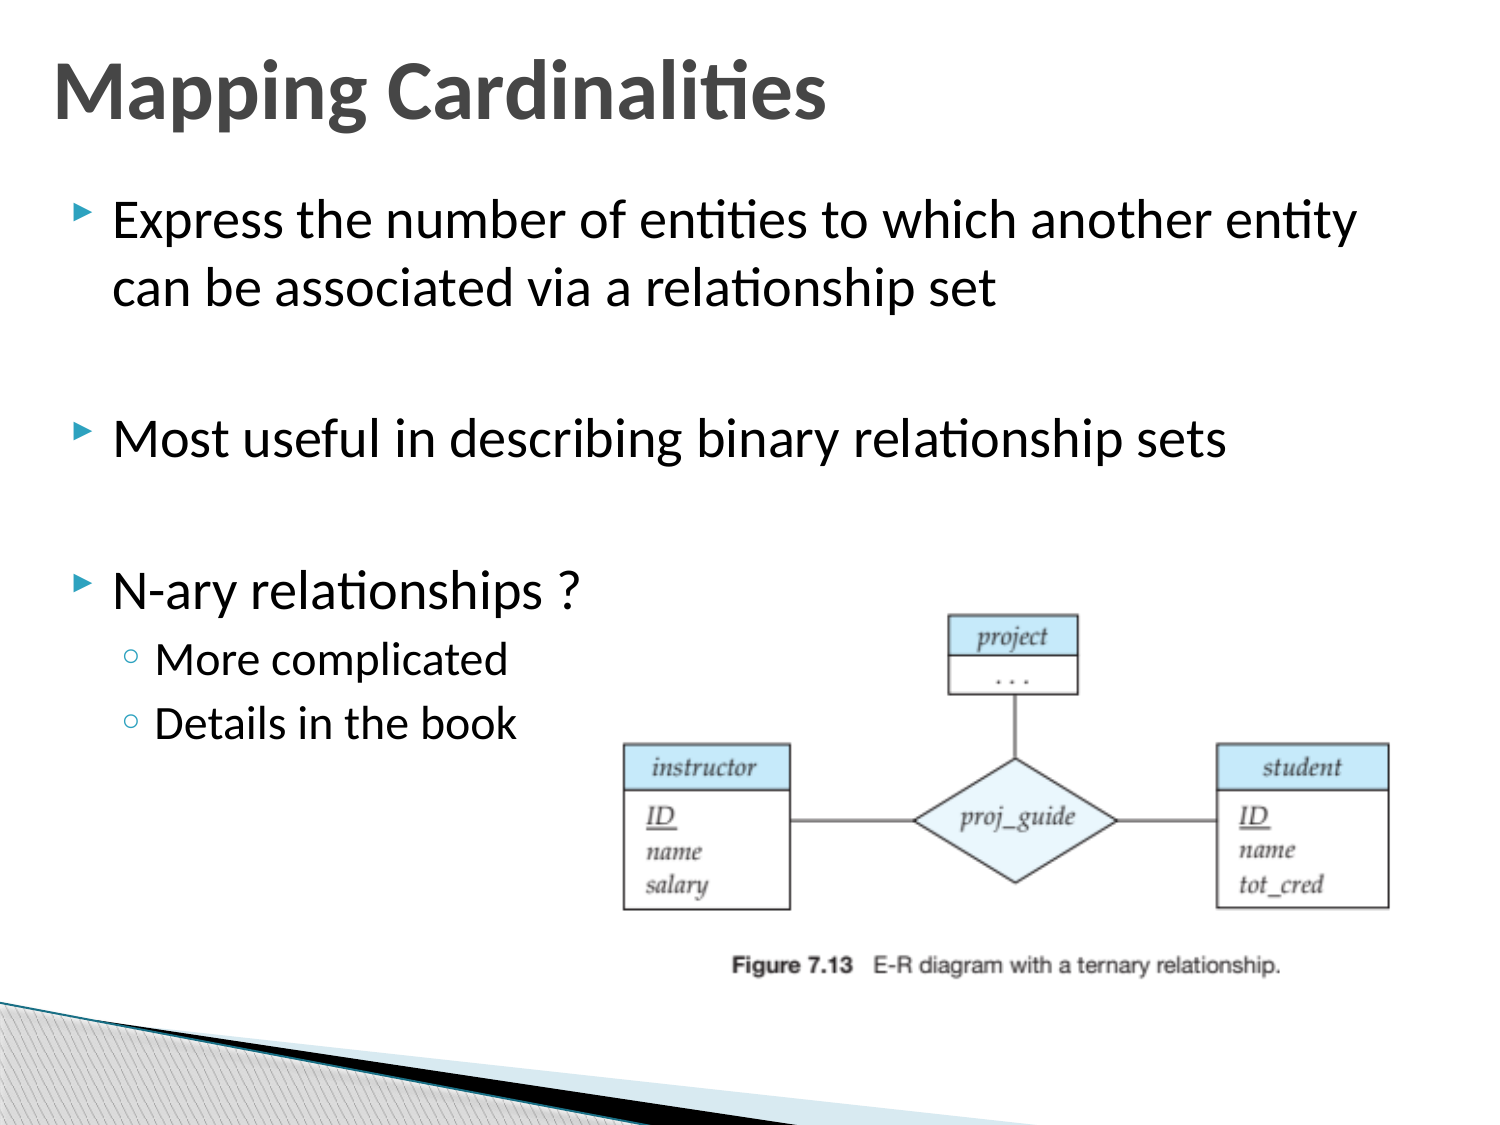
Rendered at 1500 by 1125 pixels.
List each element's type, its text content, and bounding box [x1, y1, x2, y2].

list Express the number of entities to which another entity can be associated via a relationship set Most useful in describing binary relationship sets N-ary relationships ? More complicated Details in the book [37, 174, 1426, 1013]
title Mapping Cardinalities [37, 24, 1425, 145]
picture [524, 565, 1500, 987]
